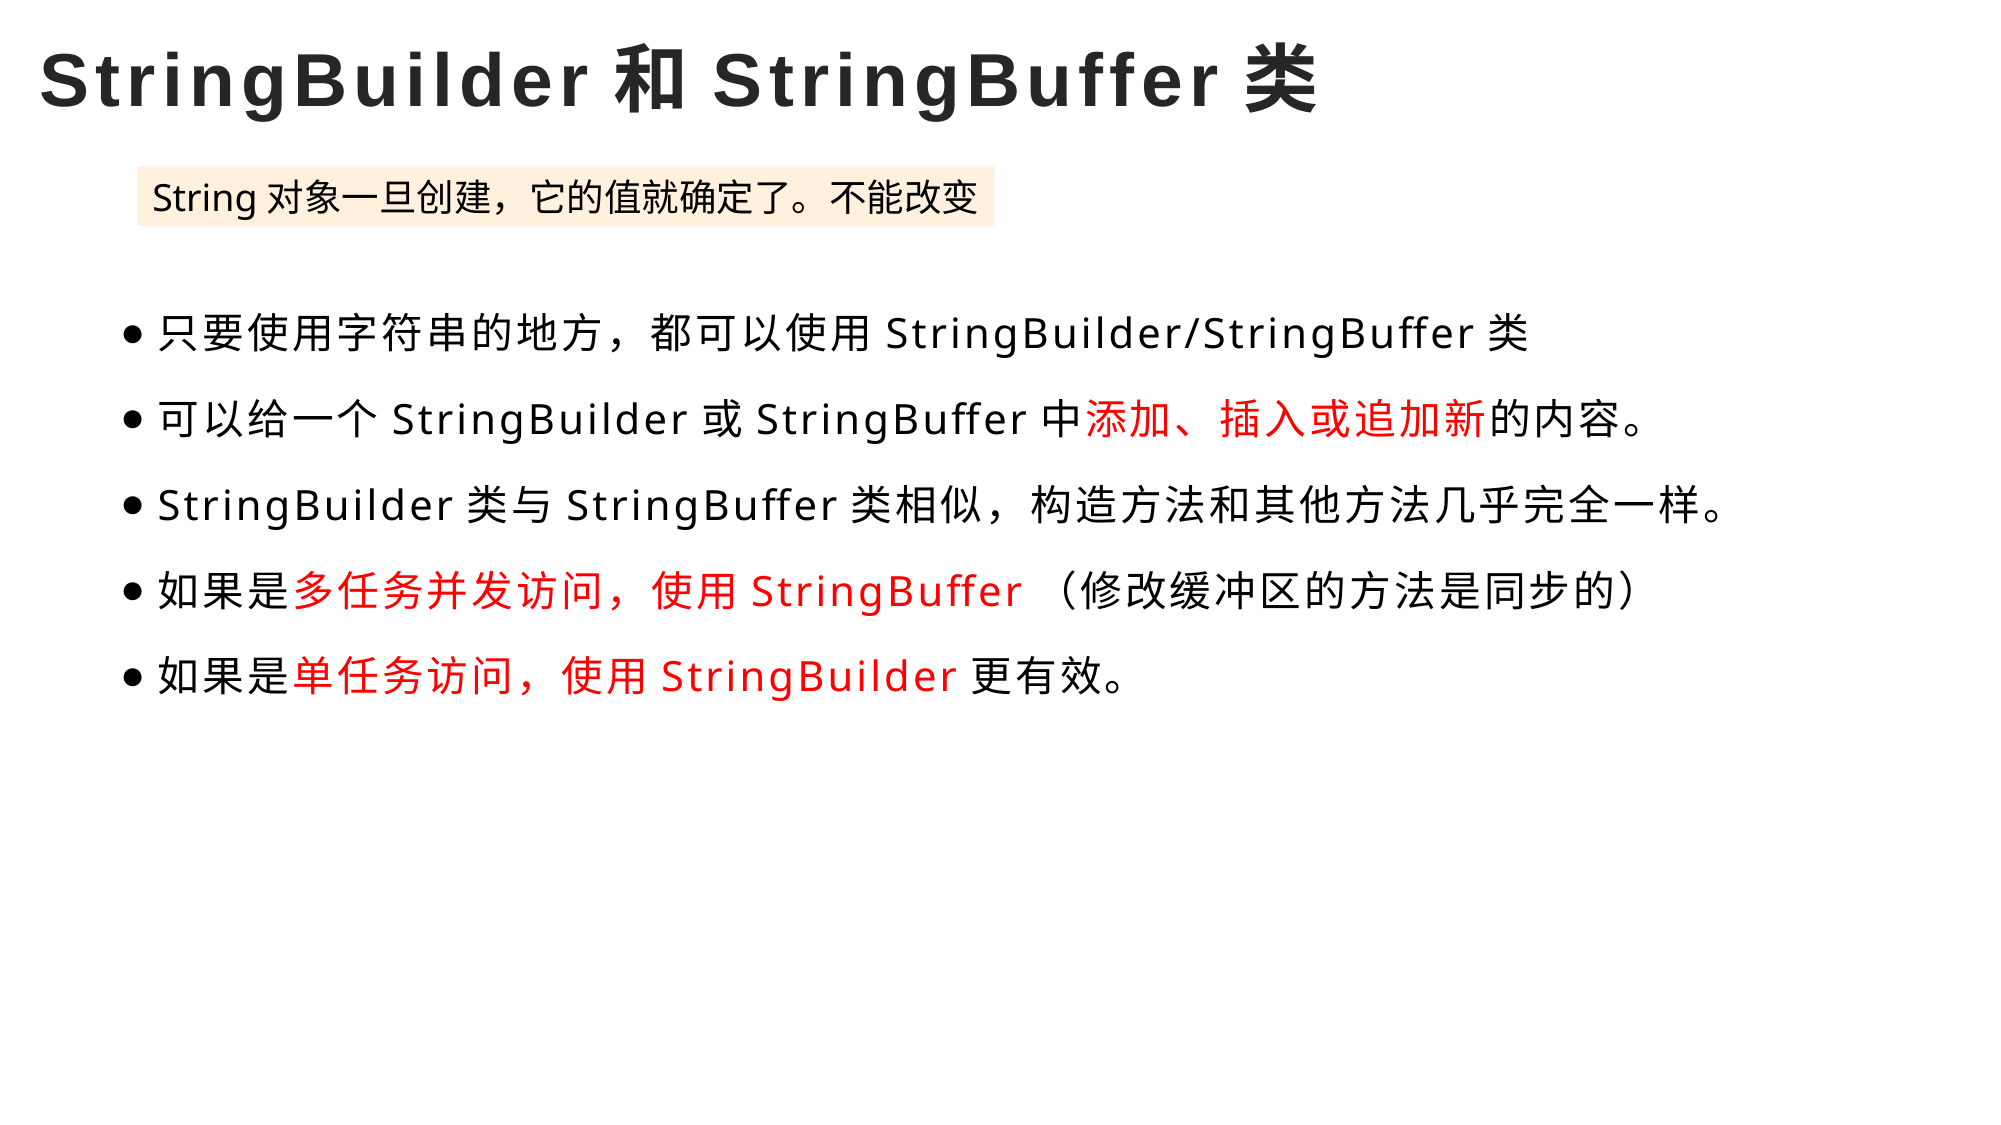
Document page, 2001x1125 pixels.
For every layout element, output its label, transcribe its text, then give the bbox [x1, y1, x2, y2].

title StringBuilder和StringBuffer类 [24, 18, 1374, 134]
text_box String对象一旦创建，它的值就确定了。不能改变 [137, 166, 994, 226]
list 只要使用字符串的地方，都可以使用StringBuilder/StringBuffer类 可以给一个StringBuilder或StringBuffer中添加、插入或追加新的内容。 StringBuilder类与StringBuffer类相似，构造方法和其他方法几乎完全一样。 如果是多任务并发访问，使用StringBuffer（修改缓冲区的方法是同步的） 如果是单任务访问，使用StringBuilder更有效。 [105, 284, 1734, 841]
